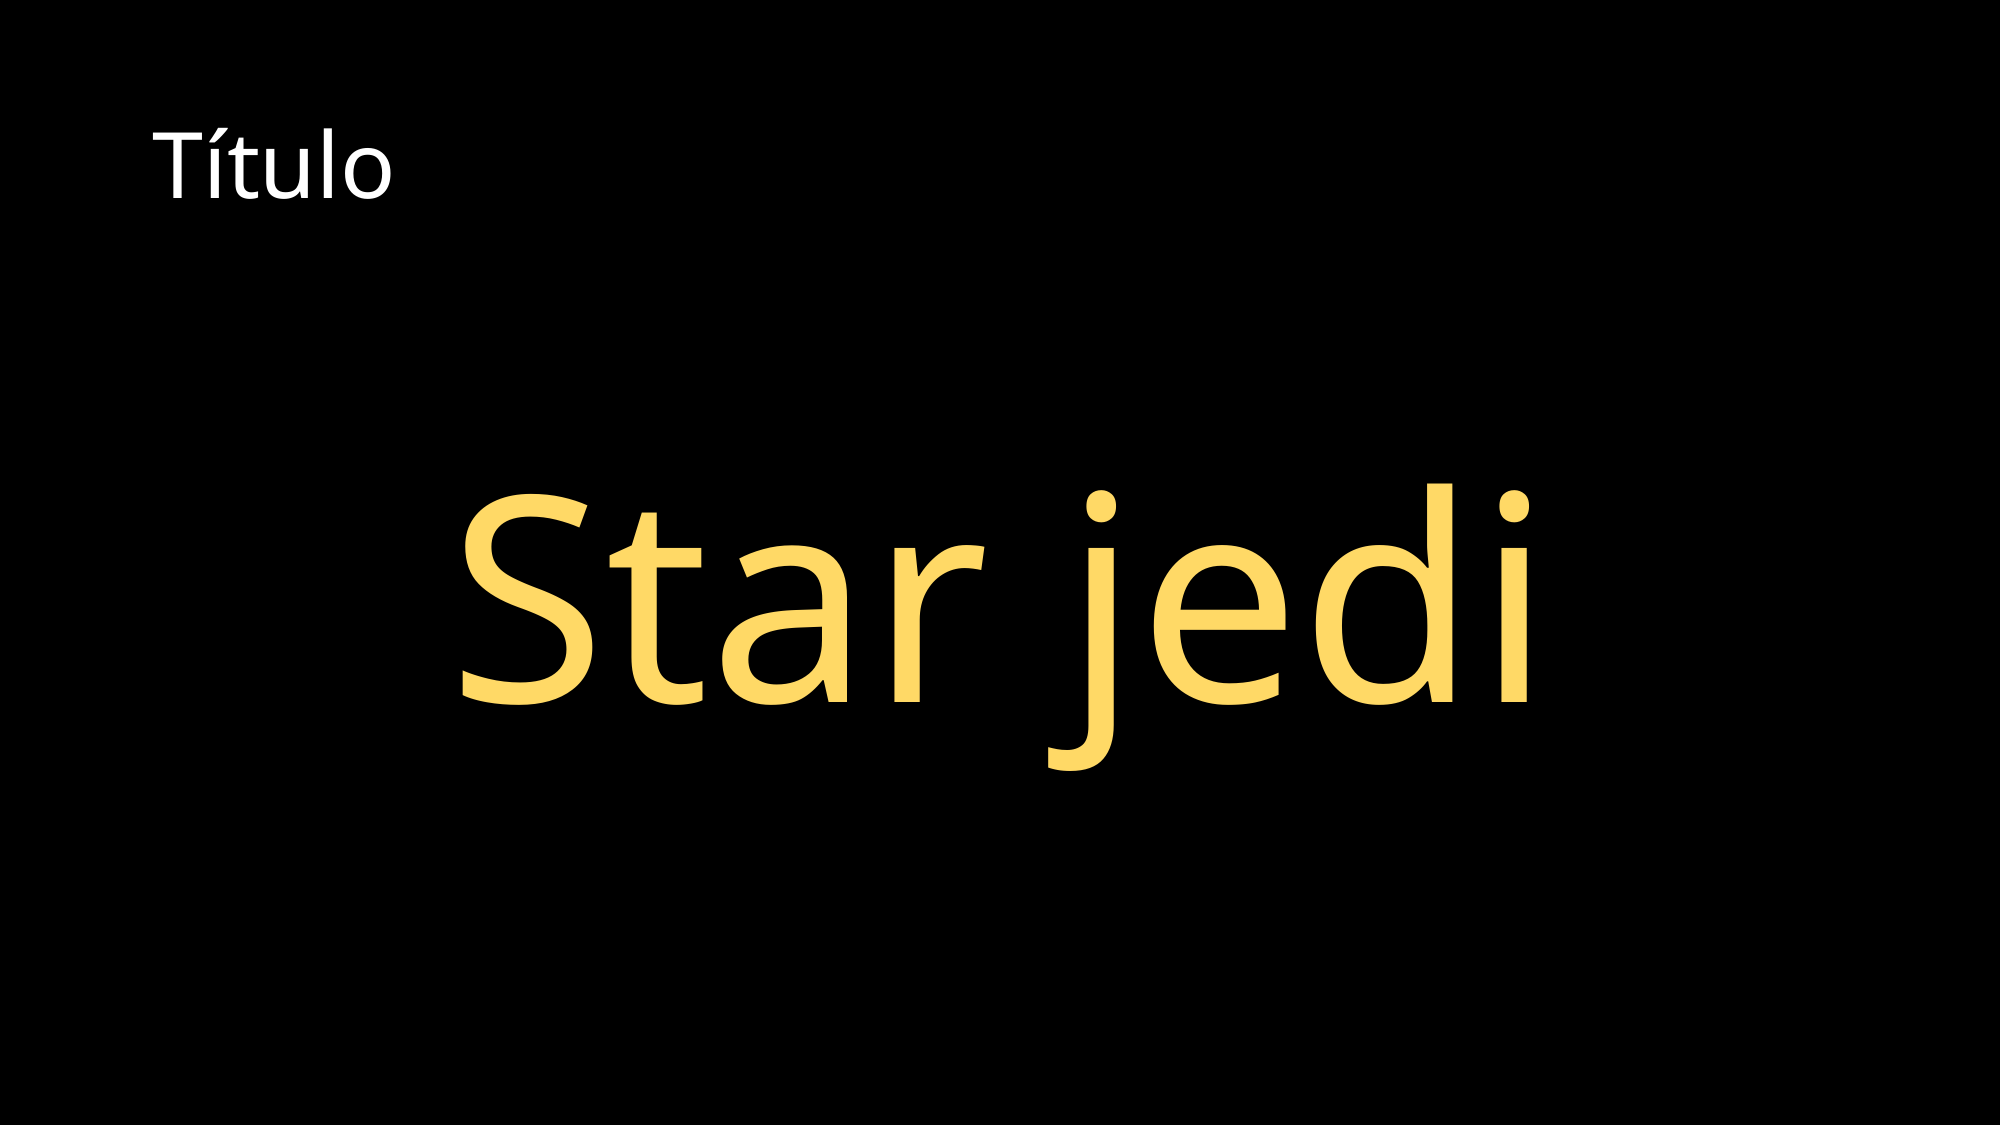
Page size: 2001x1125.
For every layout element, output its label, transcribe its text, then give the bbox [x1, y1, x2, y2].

list Star jedi [137, 446, 1863, 790]
title Título [137, 59, 1863, 278]
